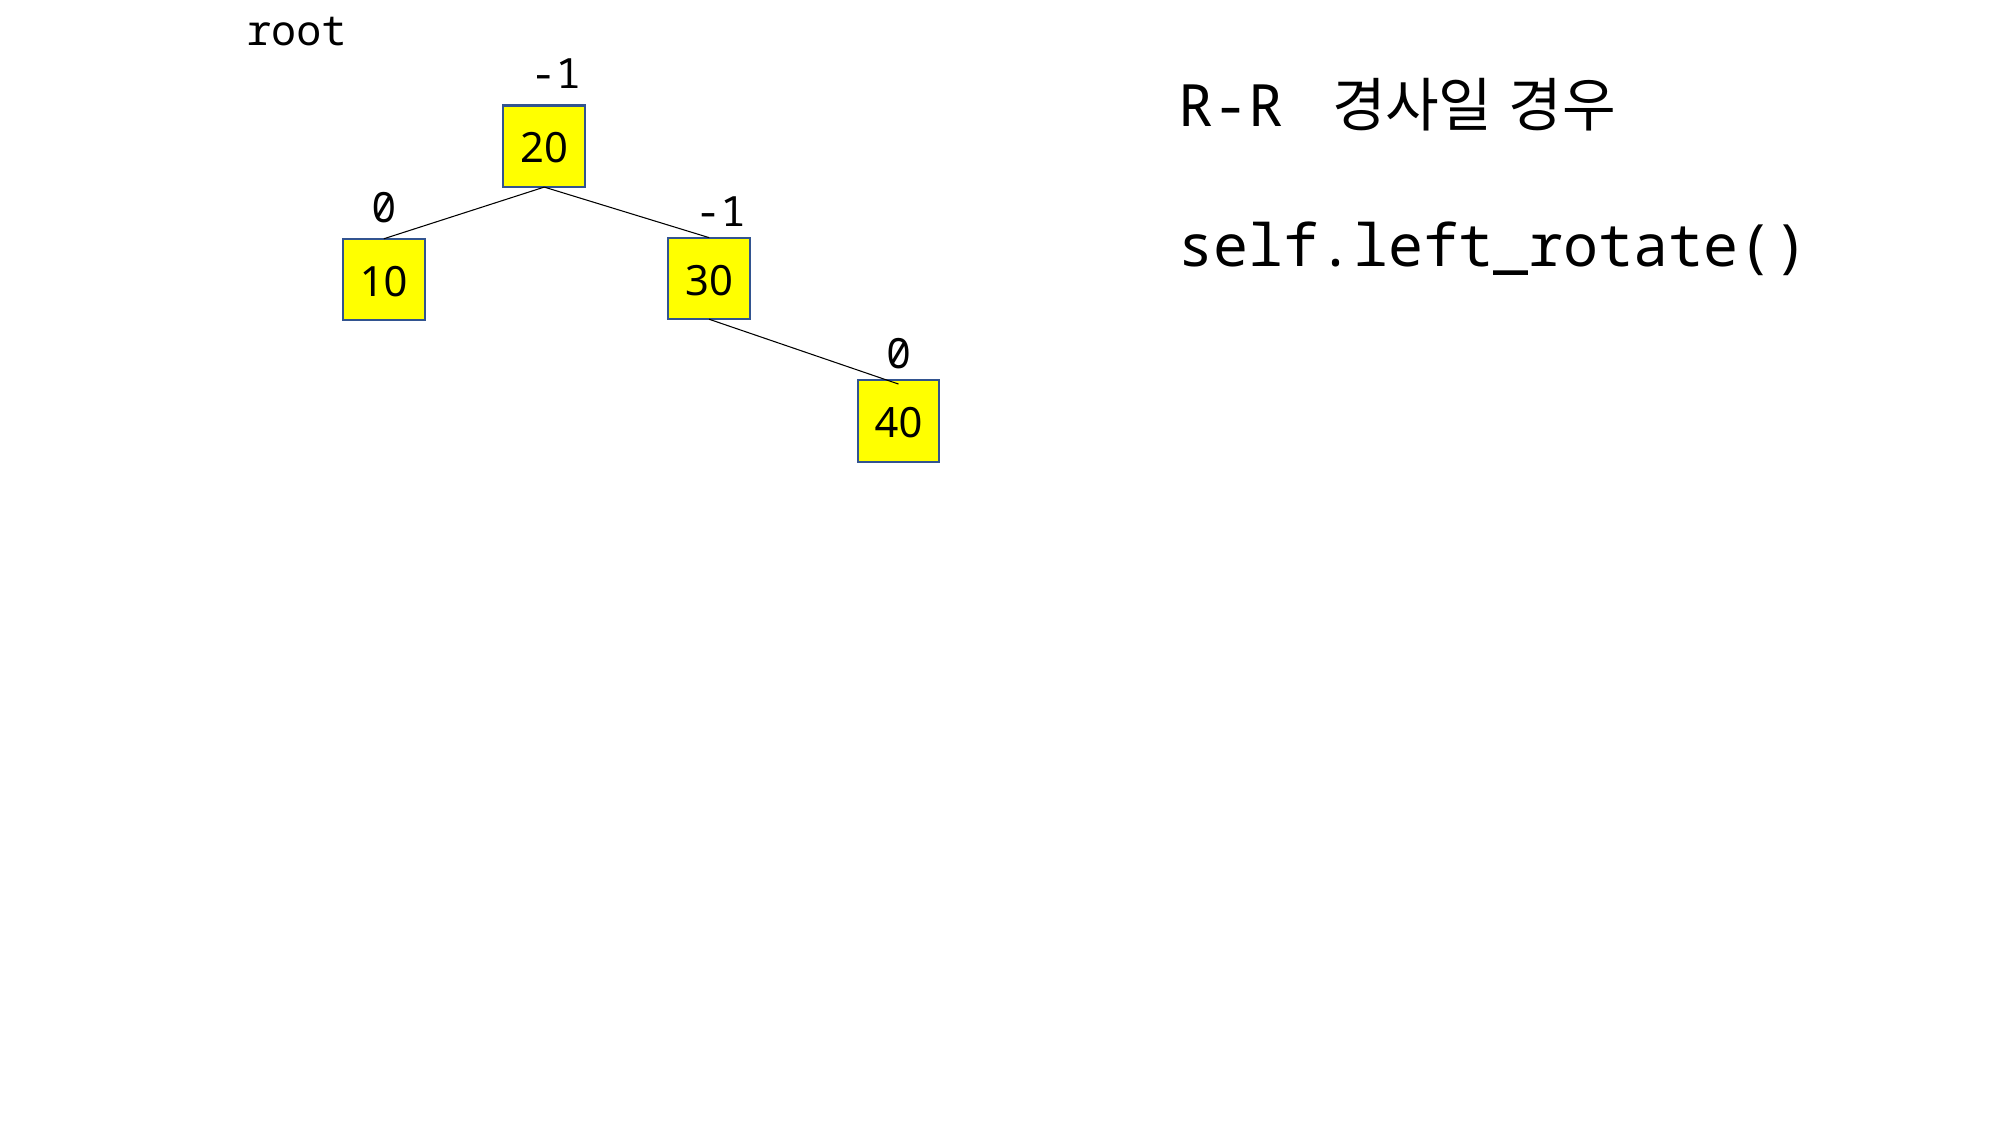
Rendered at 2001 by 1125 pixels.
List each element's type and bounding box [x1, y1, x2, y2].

text_box [1163, 60, 1858, 286]
text_box [231, 0, 362, 61]
text_box [342, 39, 940, 463]
